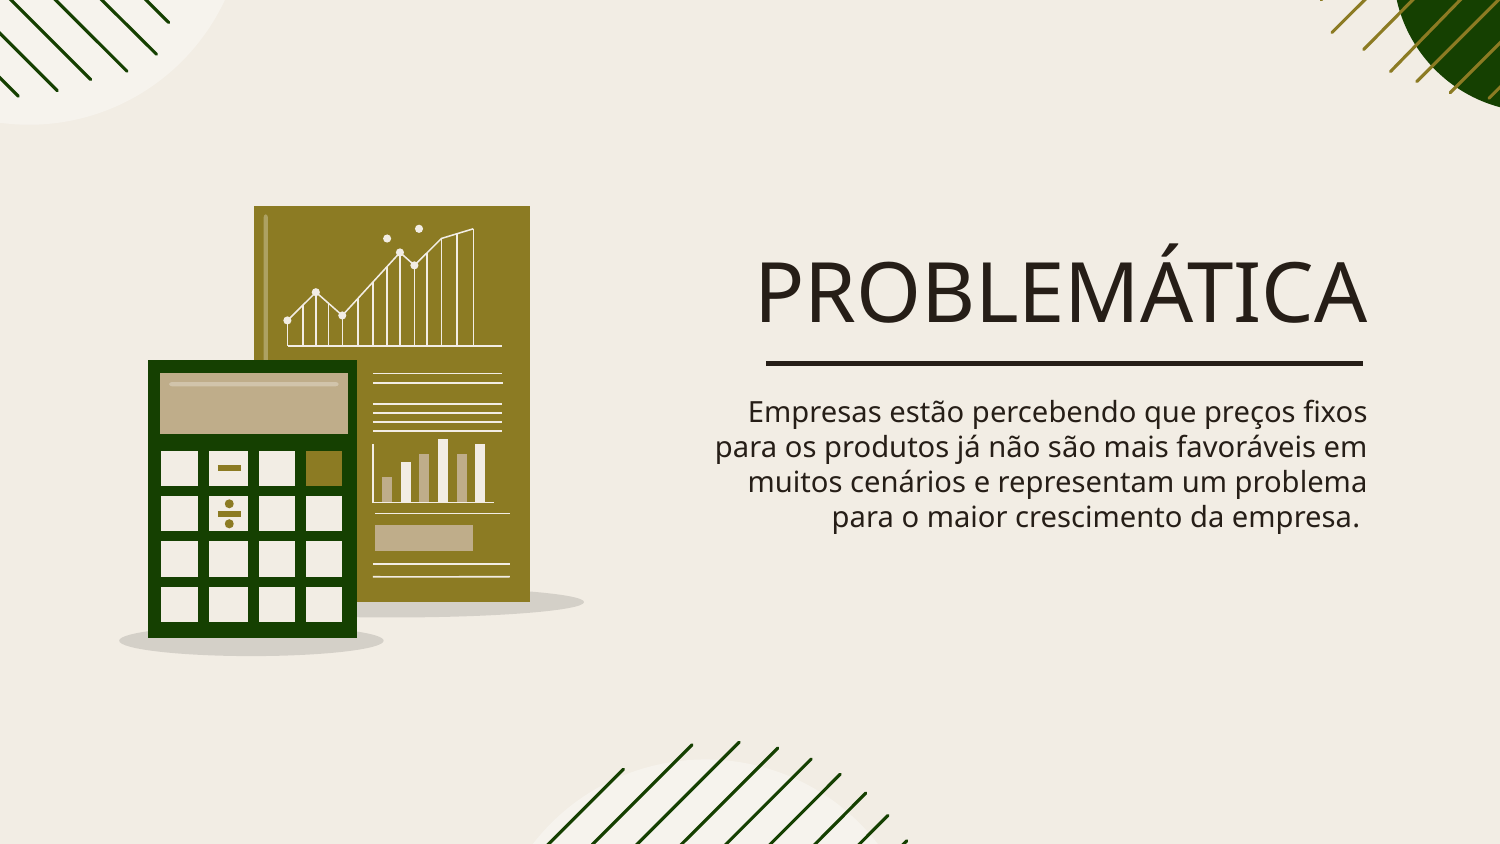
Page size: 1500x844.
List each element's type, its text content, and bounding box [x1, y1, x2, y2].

subtitle Empresas estão percebendo que preços fixos para os produtos já não são mais favoráveis em muitos cenários e representam um problema para o maior crescimento da empresa. [679, 378, 1383, 569]
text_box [118, 205, 585, 657]
title PROBLEMÁTICA [701, 223, 1383, 355]
